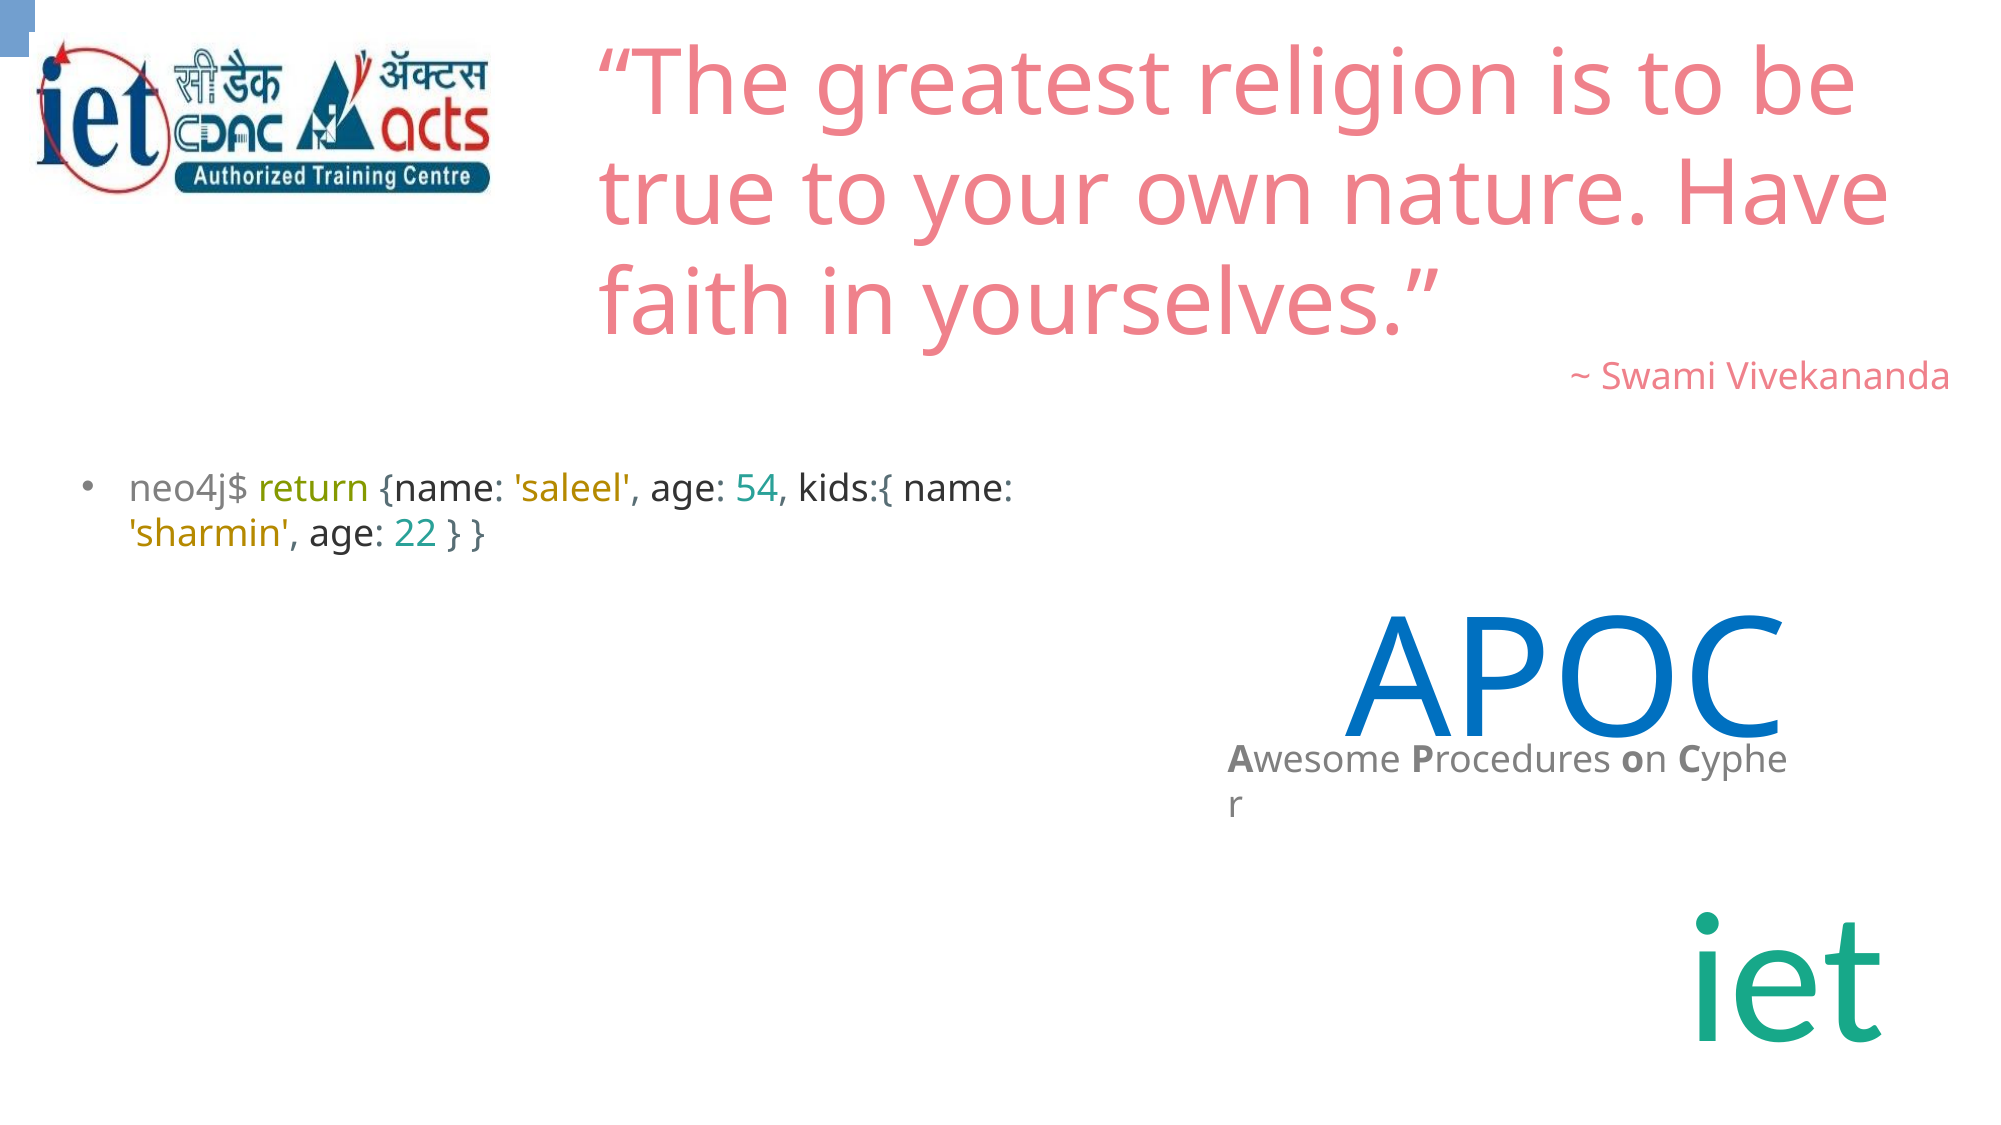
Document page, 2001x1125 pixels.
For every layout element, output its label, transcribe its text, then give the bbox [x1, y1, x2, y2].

text_box neo4j$ return {name: 'saleel', age: 54, kids:{ name: 'sharmin', age: 22 } } [66, 456, 1248, 561]
text_box “The greatest religion is to be true to your own nature. Have faith in yourselves.” ~ Swami Vivekananda [583, 15, 1967, 405]
text_box iet [118, 846, 1900, 1038]
picture [29, 31, 495, 205]
text_box Awesome Procedures on Cypher [1212, 727, 1816, 787]
text_box APOC [583, 562, 1804, 722]
